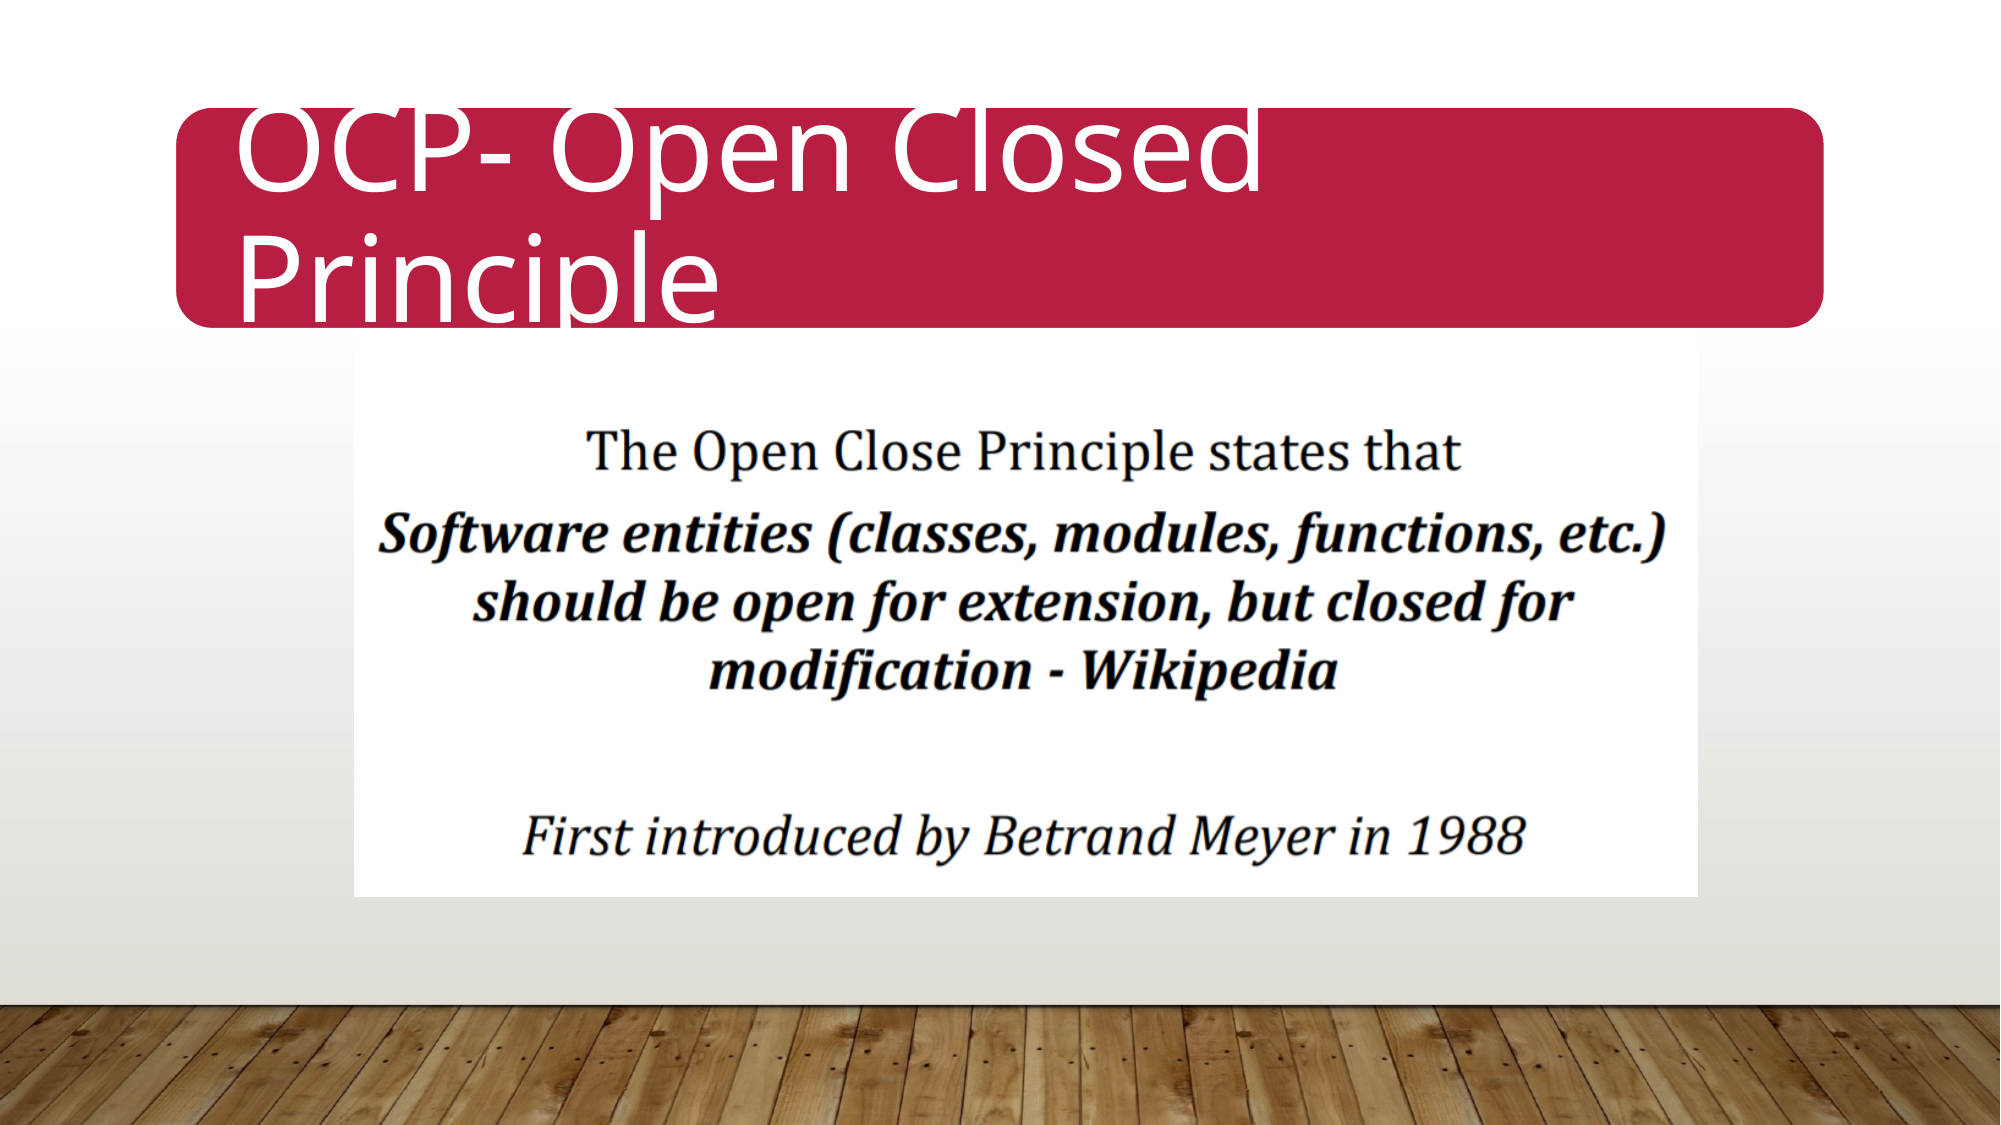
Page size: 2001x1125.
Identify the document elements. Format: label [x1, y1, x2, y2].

list [353, 330, 1698, 897]
text_box [174, 105, 1826, 331]
picture [0, 1005, 2000, 1125]
